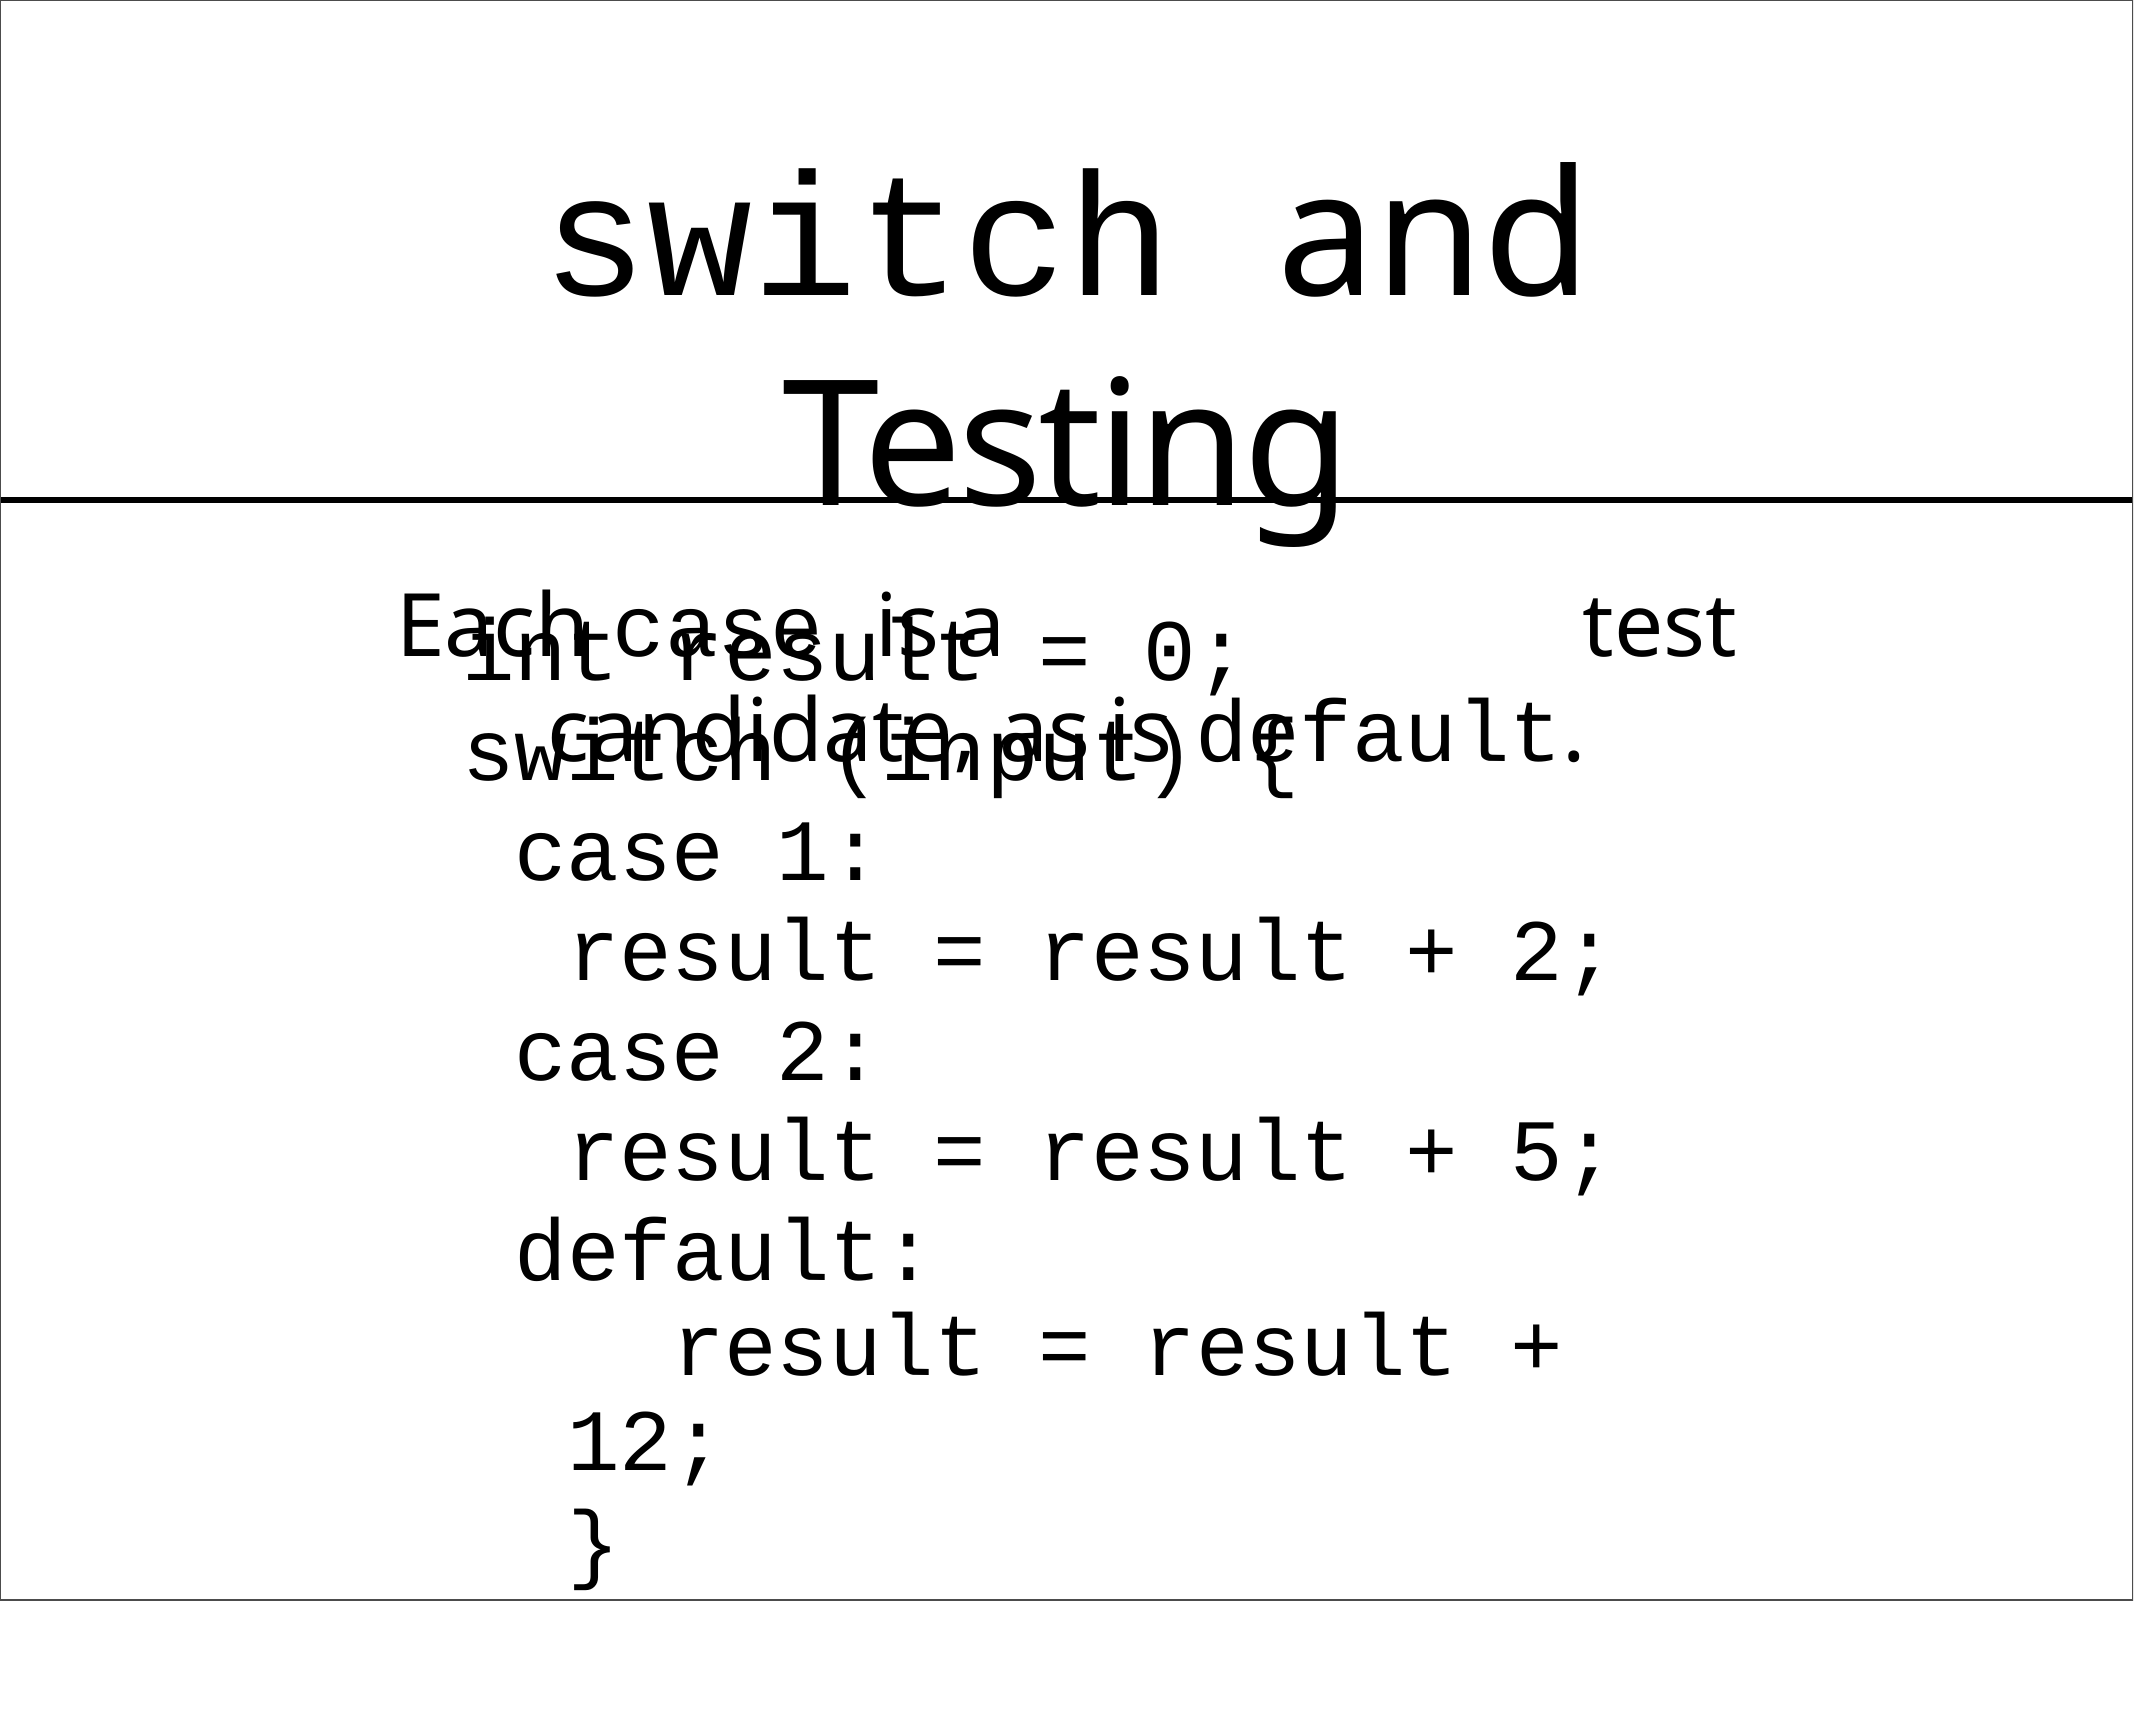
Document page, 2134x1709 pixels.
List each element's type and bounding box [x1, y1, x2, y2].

text_box [0, 0, 2134, 1600]
